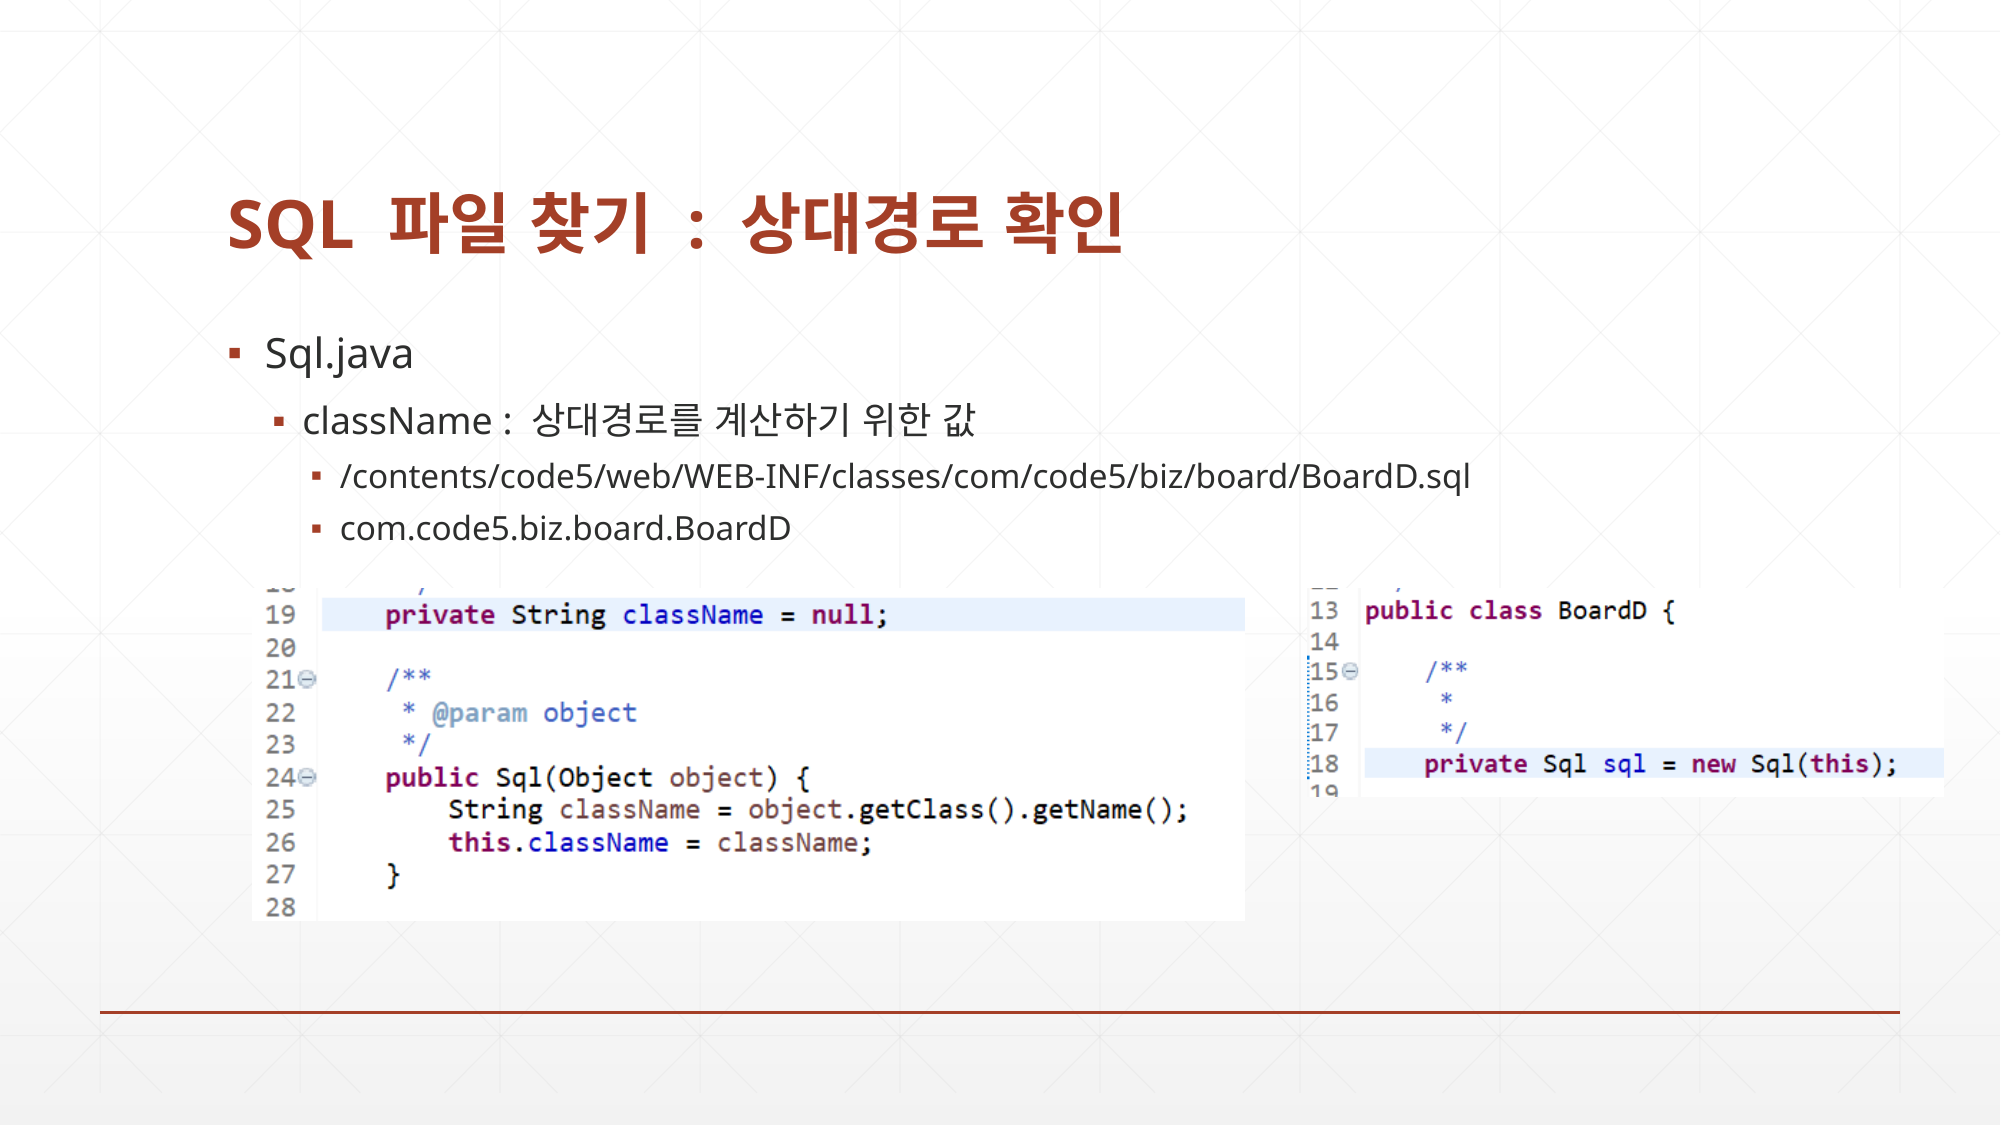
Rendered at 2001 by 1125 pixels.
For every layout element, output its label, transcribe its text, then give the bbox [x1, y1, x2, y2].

list Sql.java className : 상대경로를 계산하기 위한 값 /contents/code5/web/WEB-INF/classes/com/code5/biz/board/BoardD.sql com.code5.biz.board.BoardD [212, 324, 1788, 950]
picture [1307, 588, 1944, 797]
picture [252, 588, 1245, 921]
title SQL 파일 찾기 : 상대경로 확인 [212, 82, 1788, 271]
